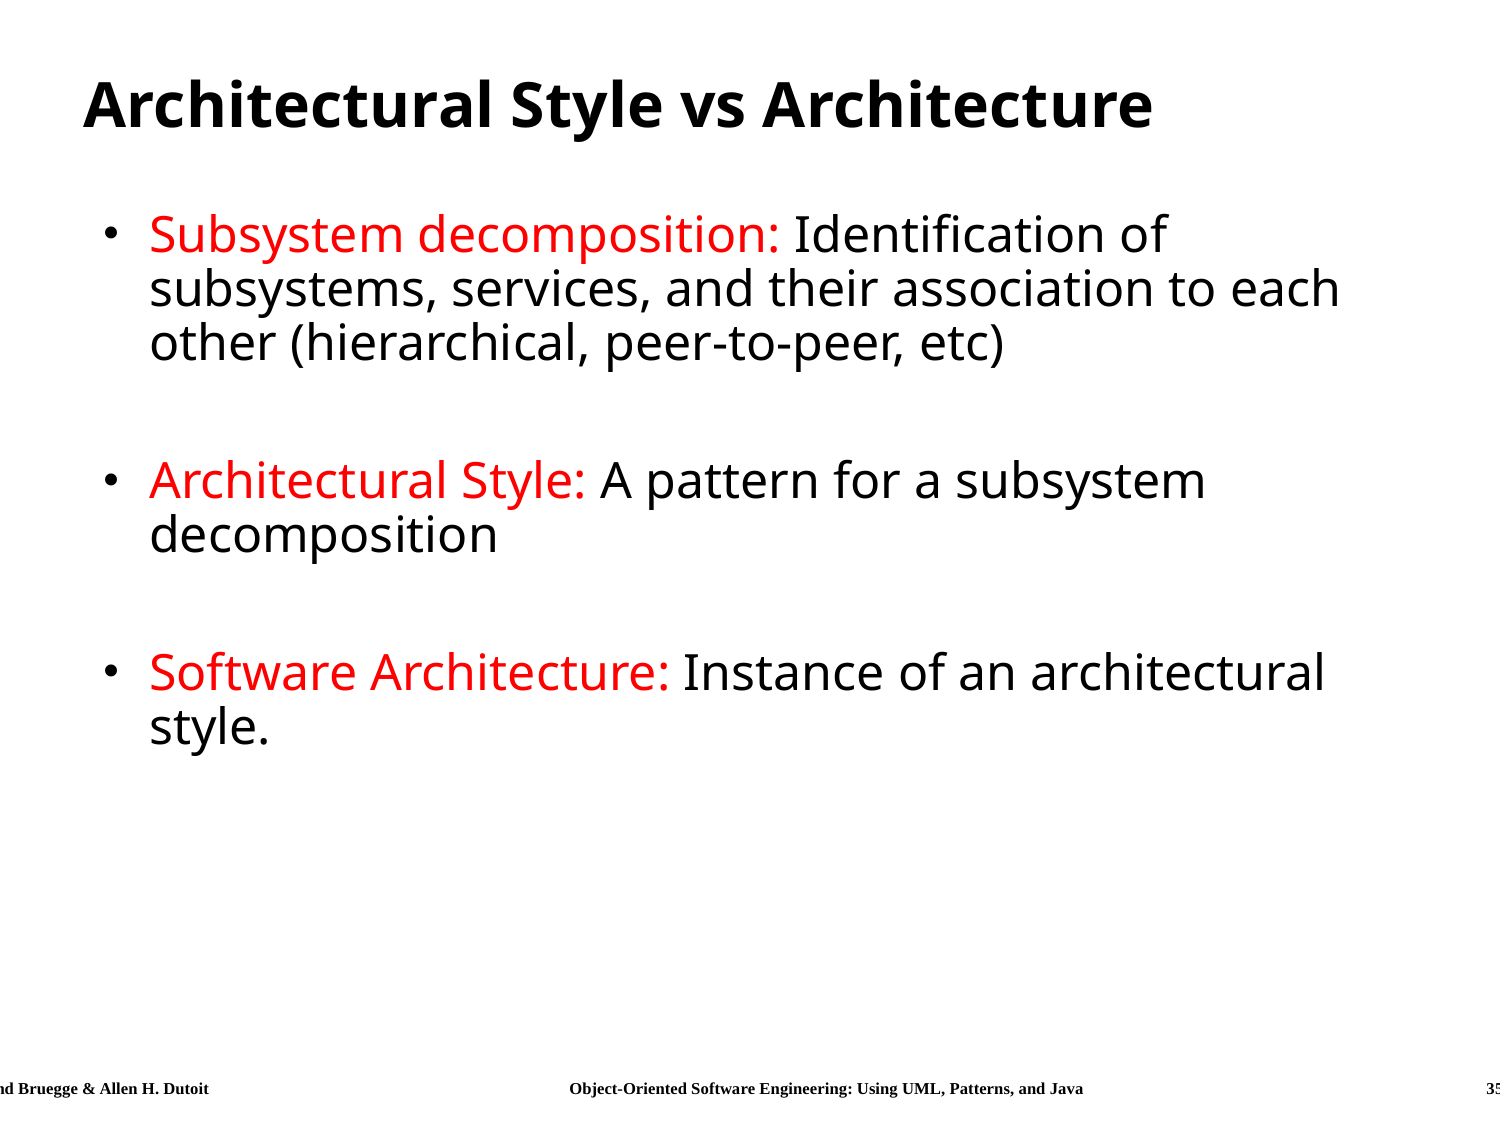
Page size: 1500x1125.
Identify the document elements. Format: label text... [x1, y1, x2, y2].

title Architectural Style vs Architecture [68, 35, 1407, 179]
list Subsystem decomposition: Identification of subsystems, services, and their association to each other (hierarchical, peer-to-peer, etc) Architectural Style: A pattern for a subsystem decomposition Software Architecture: Instance of an architectural style. [86, 201, 1401, 991]
